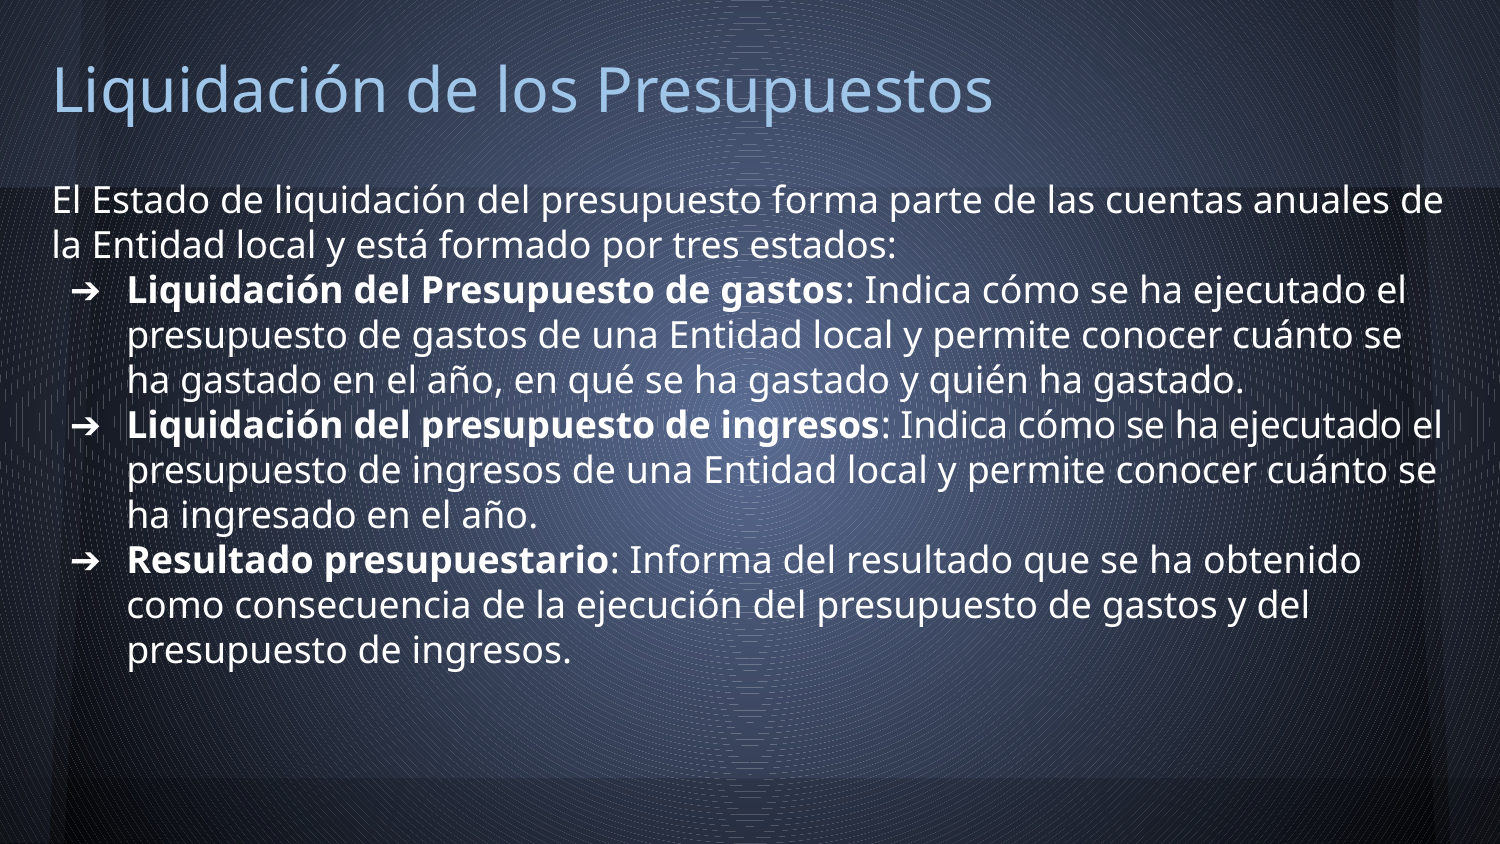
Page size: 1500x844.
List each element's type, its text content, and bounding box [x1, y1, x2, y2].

list El Estado de liquidación del presupuesto forma parte de las cuentas anuales de la Entidad local y está formado por tres estados: Liquidación del Presupuesto de gastos: Indica cómo se ha ejecutado el presupuesto de gastos de una Entidad local y permite conocer cuánto se ha gastado en el año, en qué se ha gastado y quién ha gastado. Liquidación del presupuesto de ingresos: Indica cómo se ha ejecutado el presupuesto de ingresos de una Entidad local y permite conocer cuánto se ha ingresado en el año. Resultado presupuestario: Informa del resultado que se ha obtenido como consecuencia de la ejecución del presupuesto de gastos y del presupuesto de ingresos. [36, 161, 1468, 808]
title Liquidación de los Presupuestos [36, 30, 1468, 140]
